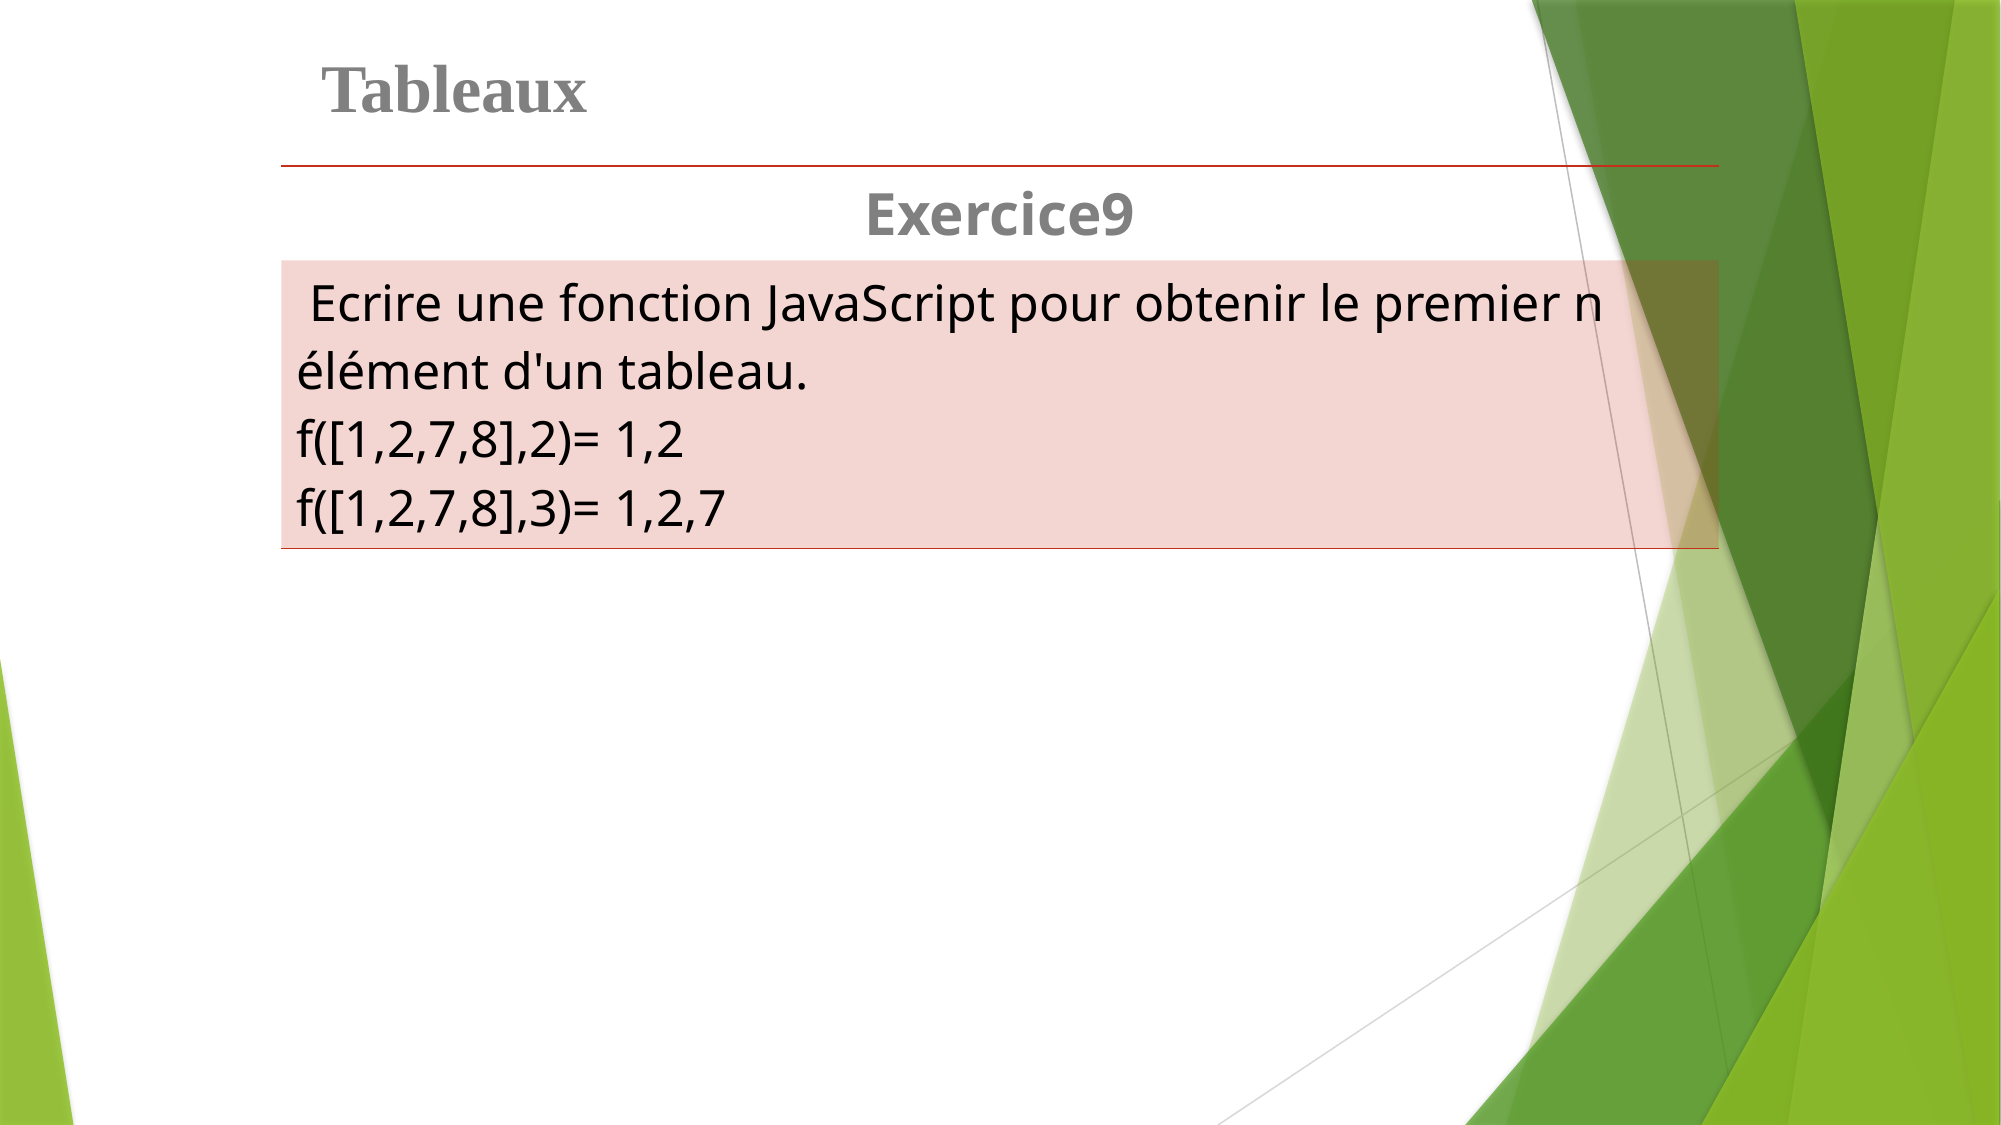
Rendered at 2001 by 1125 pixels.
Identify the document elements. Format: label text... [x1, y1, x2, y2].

table_cell Ecrire une fonction JavaScript pour obtenir le premier n élément d'un tableau. f([1,2,7,8],2)= 1,2 f([1,2,7,8],3)= 1,2,7 [281, 260, 1719, 548]
text_box Tableaux [307, 37, 1057, 134]
table_header Exercice9 [281, 167, 1719, 260]
